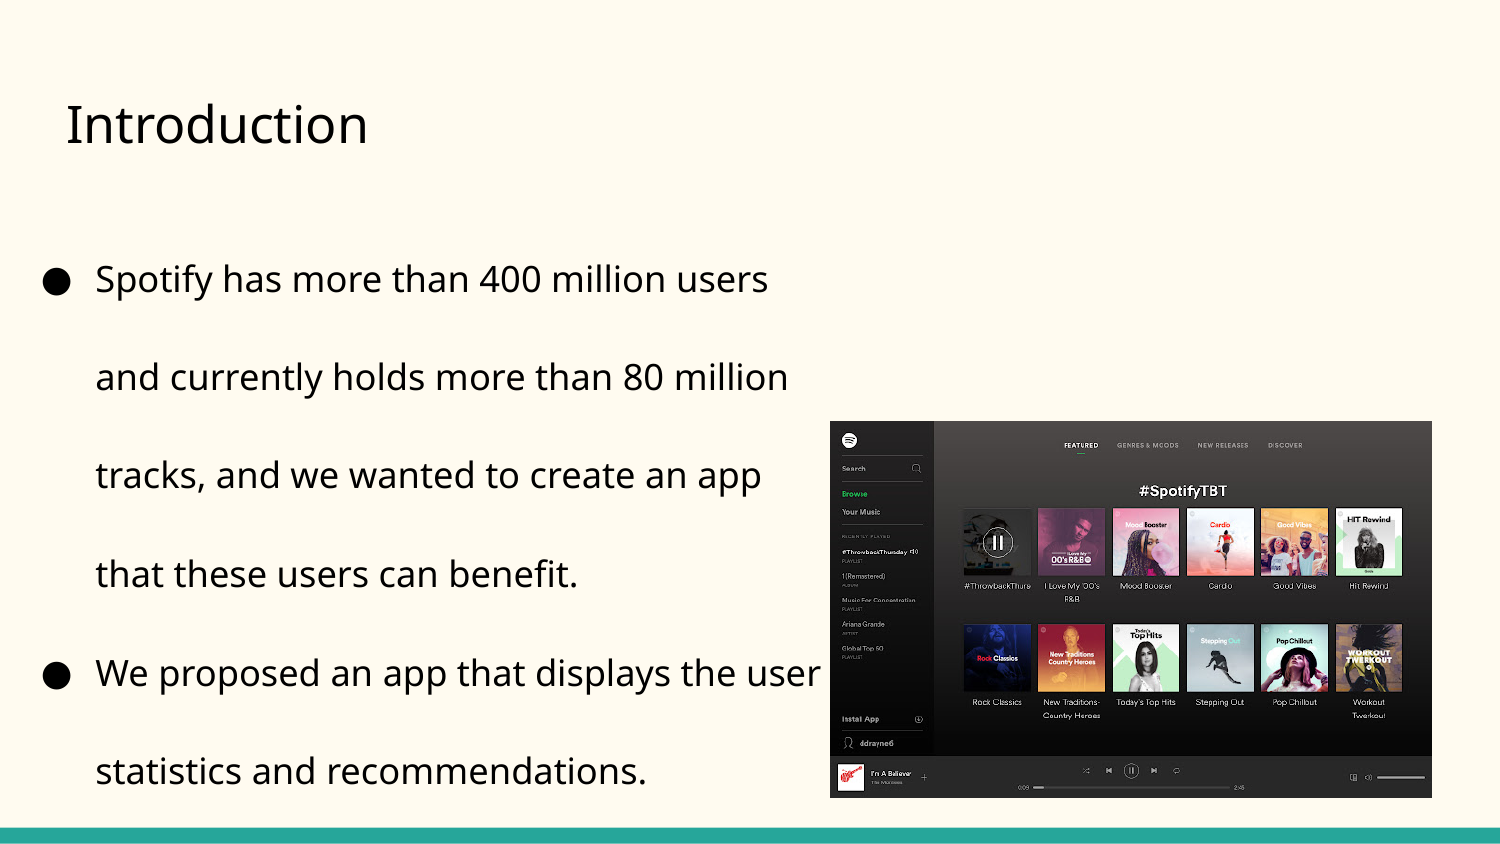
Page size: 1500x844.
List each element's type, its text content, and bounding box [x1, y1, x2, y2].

title Introduction [51, 72, 1449, 174]
picture [830, 421, 1432, 798]
list Spotify has more than 400 million users and currently holds more than 80 million tracks, and we wanted to create an app that these users can benefit. We proposed an app that displays the user statistics and recommendations. [7, 189, 853, 812]
